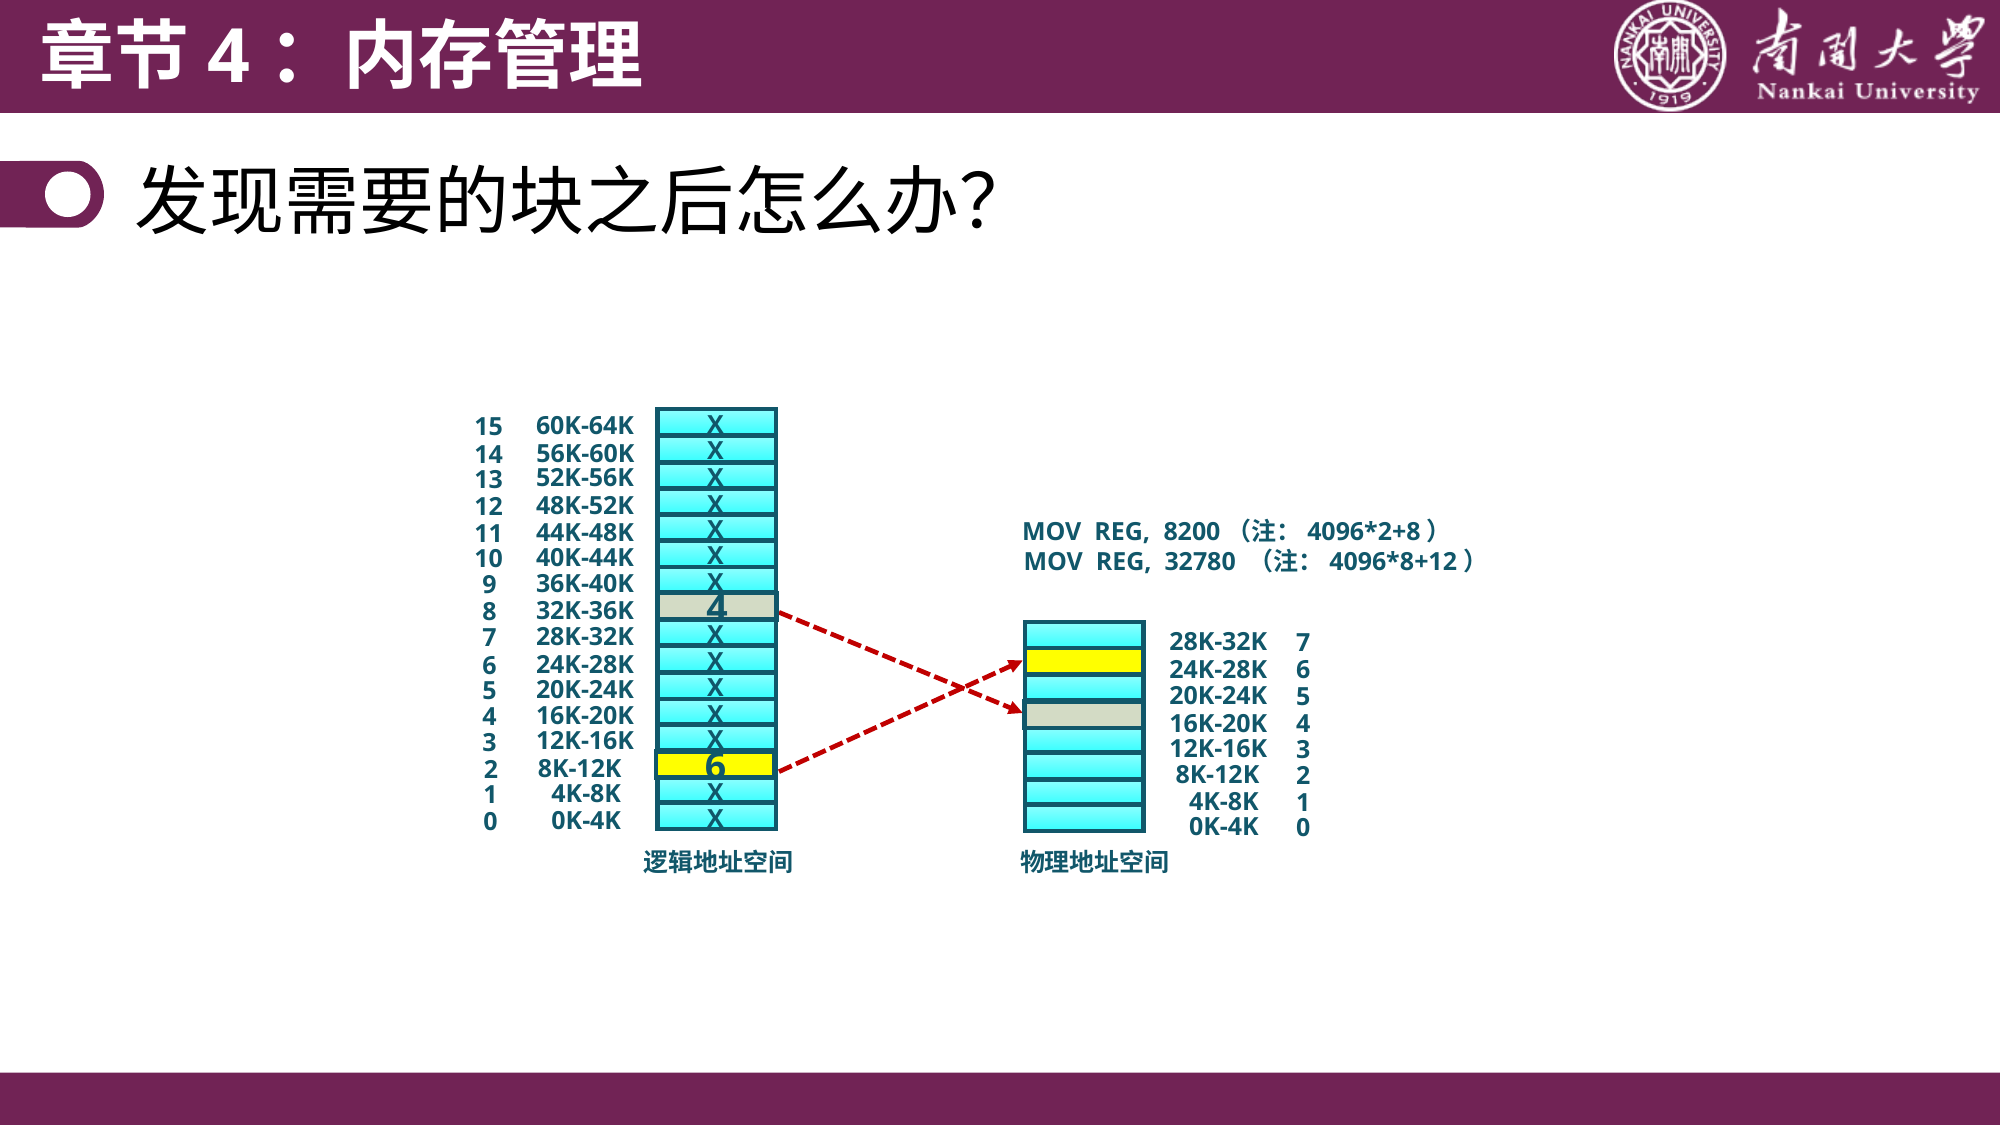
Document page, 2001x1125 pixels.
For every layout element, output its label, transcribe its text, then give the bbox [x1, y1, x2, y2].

text_box MOV REG, 8200（注：4096*2+8） [1007, 507, 1656, 553]
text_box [655, 409, 776, 831]
text_box 发现需要的块之后怎么办？ [120, 142, 1850, 256]
text_box MOV REG, 32780 （注：4096*8+12） [1008, 538, 1556, 583]
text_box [1003, 617, 1327, 885]
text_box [457, 401, 825, 885]
picture [1614, 0, 2001, 115]
text_box 章节4：内存管理 [24, 0, 1025, 116]
